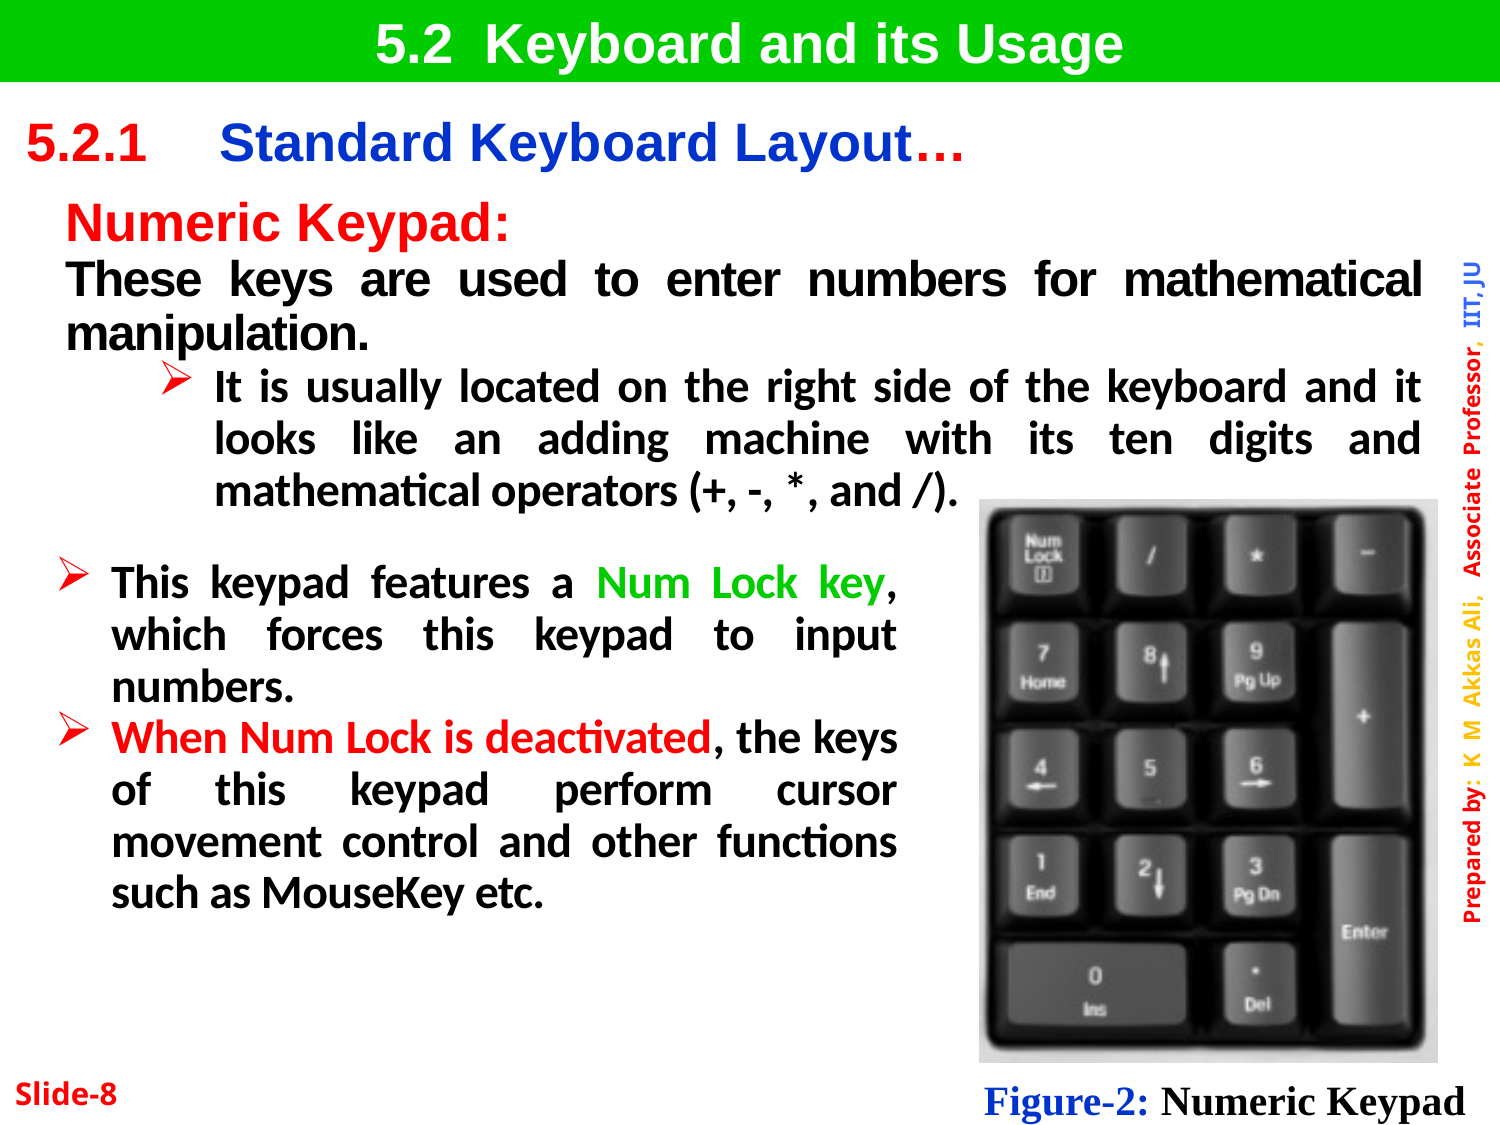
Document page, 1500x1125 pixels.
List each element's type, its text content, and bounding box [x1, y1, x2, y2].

picture [979, 499, 1438, 1063]
text_box Figure-2: Numeric Keypad [937, 1066, 1500, 1125]
table_header Standard Keyboard Layout… [208, 112, 1400, 178]
table_header 5.2.1 [15, 112, 208, 178]
text_box 5.2 Keyboard and its Usage [0, 0, 1500, 83]
text_box Numeric Keypad: These keys are used to enter numbers for mathematical manipulation. It is usually located on the right side of the keyboard and it looks like an adding machine with its ten digits and mathematical operators (+, -, *, and /). [50, 187, 1438, 696]
slide_number Slide-8 [0, 1050, 313, 1125]
text_box This keypad features a Num Lock key, which forces this keypad to input numbers. When Num Lock is deactivated, the keys of this keypad perform cursor movement control and other functions such as MouseKey etc. [37, 549, 913, 1059]
